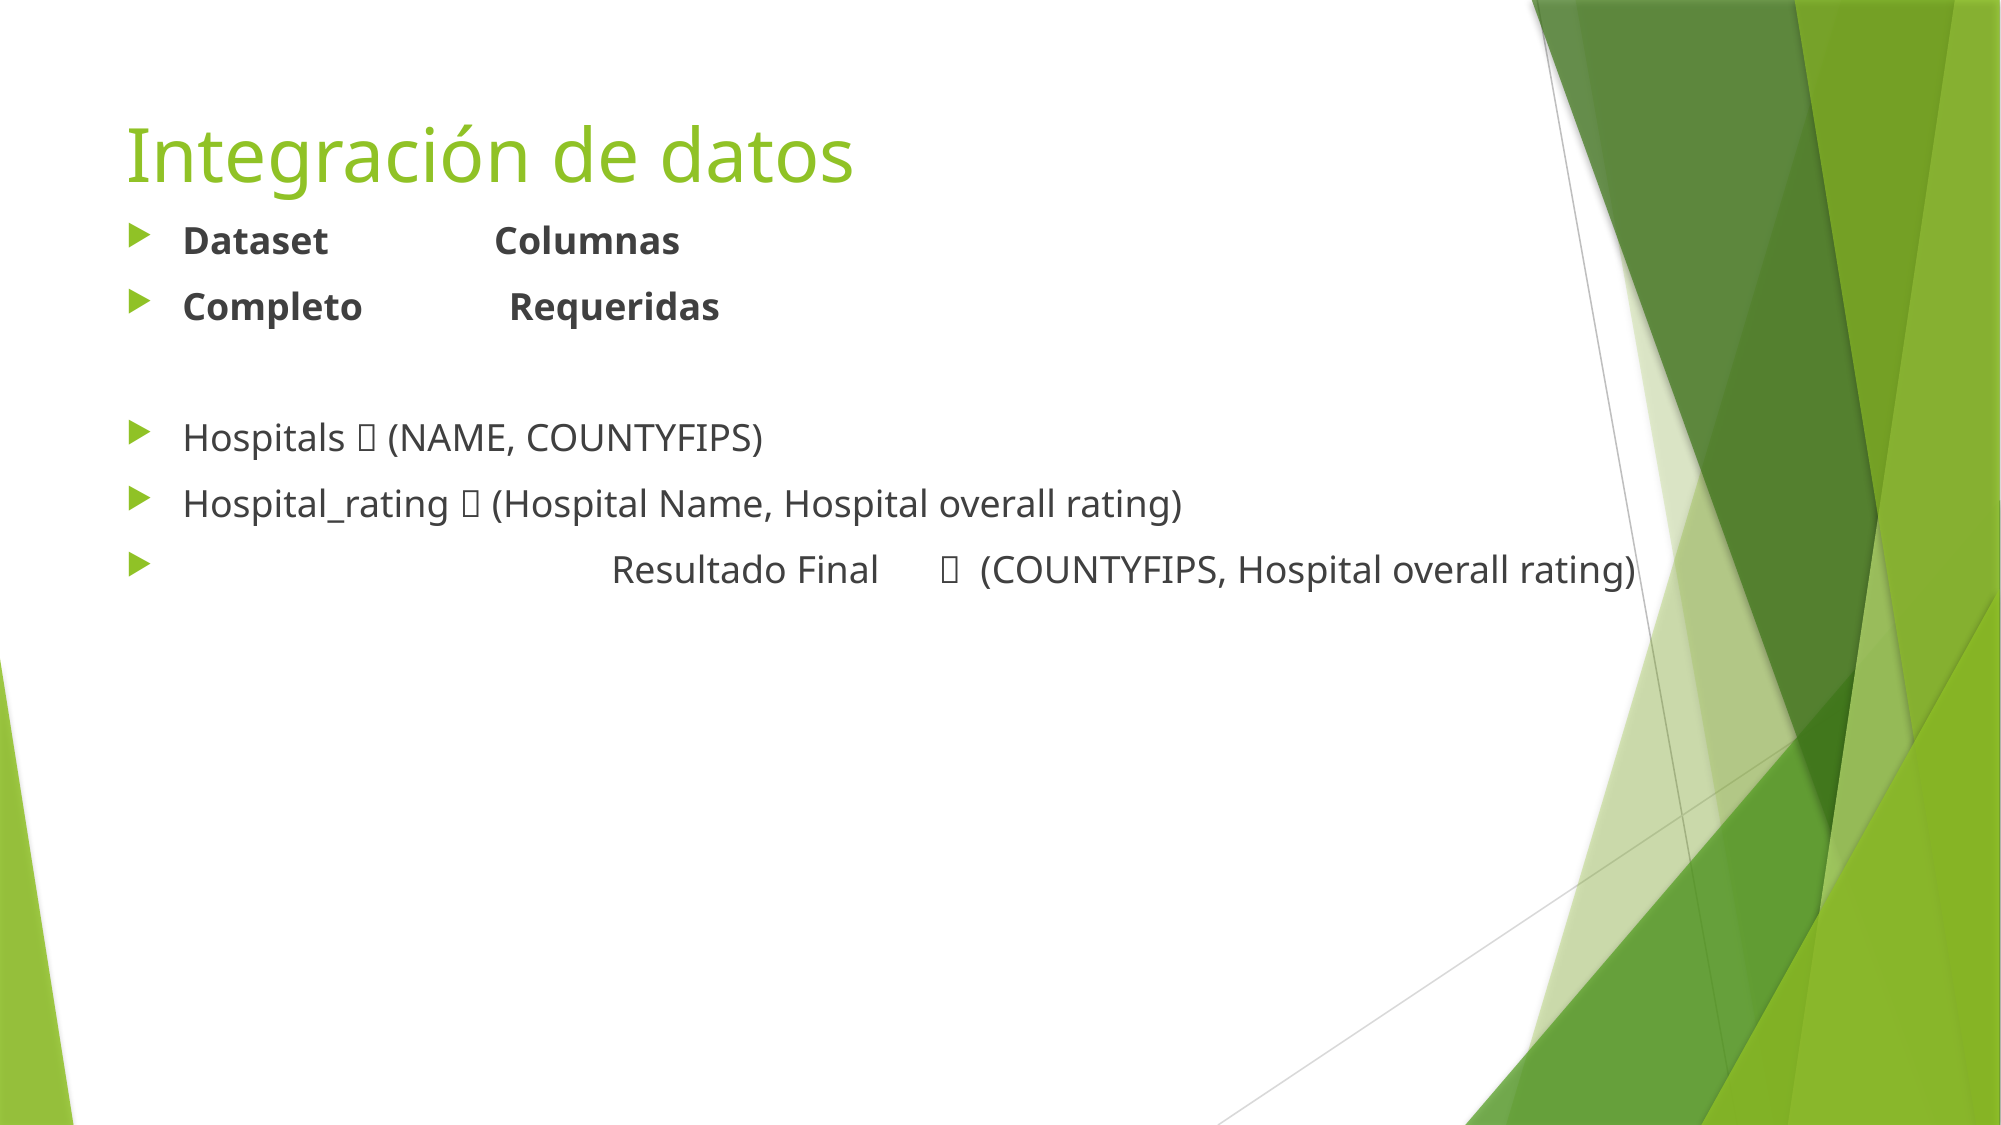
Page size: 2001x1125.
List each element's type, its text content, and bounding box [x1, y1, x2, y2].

title Integración de datos [111, 99, 1522, 209]
list Dataset Columnas Completo Requeridas Hospitals  (NAME, COUNTYFIPS) Hospital_rating  (Hospital Name, Hospital overall rating) Resultado Final  (COUNTYFIPS, Hospital overall rating) [111, 209, 1748, 1065]
